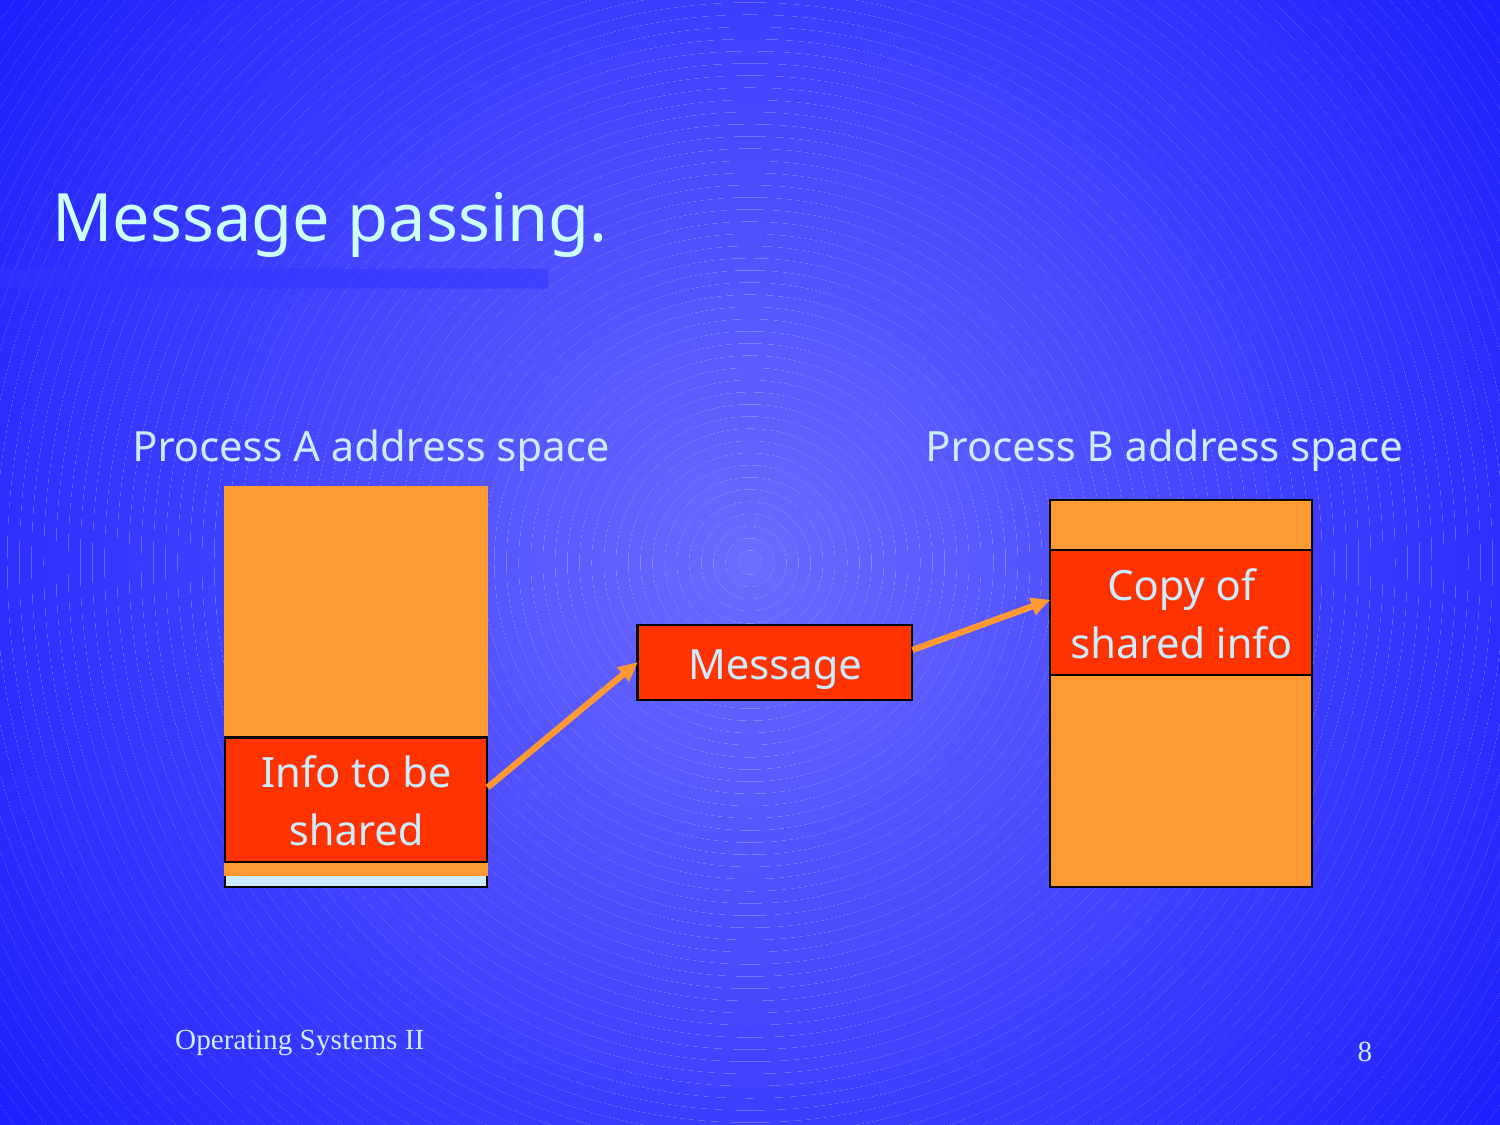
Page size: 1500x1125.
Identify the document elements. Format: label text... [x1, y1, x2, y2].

text_box Process B address space [910, 412, 1418, 478]
text_box [487, 662, 638, 788]
text_box [1050, 499, 1313, 549]
text_box [225, 863, 488, 875]
text_box Process A address space [117, 412, 625, 478]
text_box [1050, 675, 1313, 888]
text_box [225, 487, 488, 737]
text_box [225, 875, 488, 888]
text_box Info to be shared [225, 737, 488, 863]
slide_number 8 [1074, 1025, 1388, 1100]
text_box Message [637, 624, 913, 700]
footer Operating Systems II [62, 1012, 538, 1088]
text_box Copy of shared info [1050, 549, 1313, 675]
title Message passing. [37, 75, 1313, 263]
text_box [912, 598, 1051, 651]
